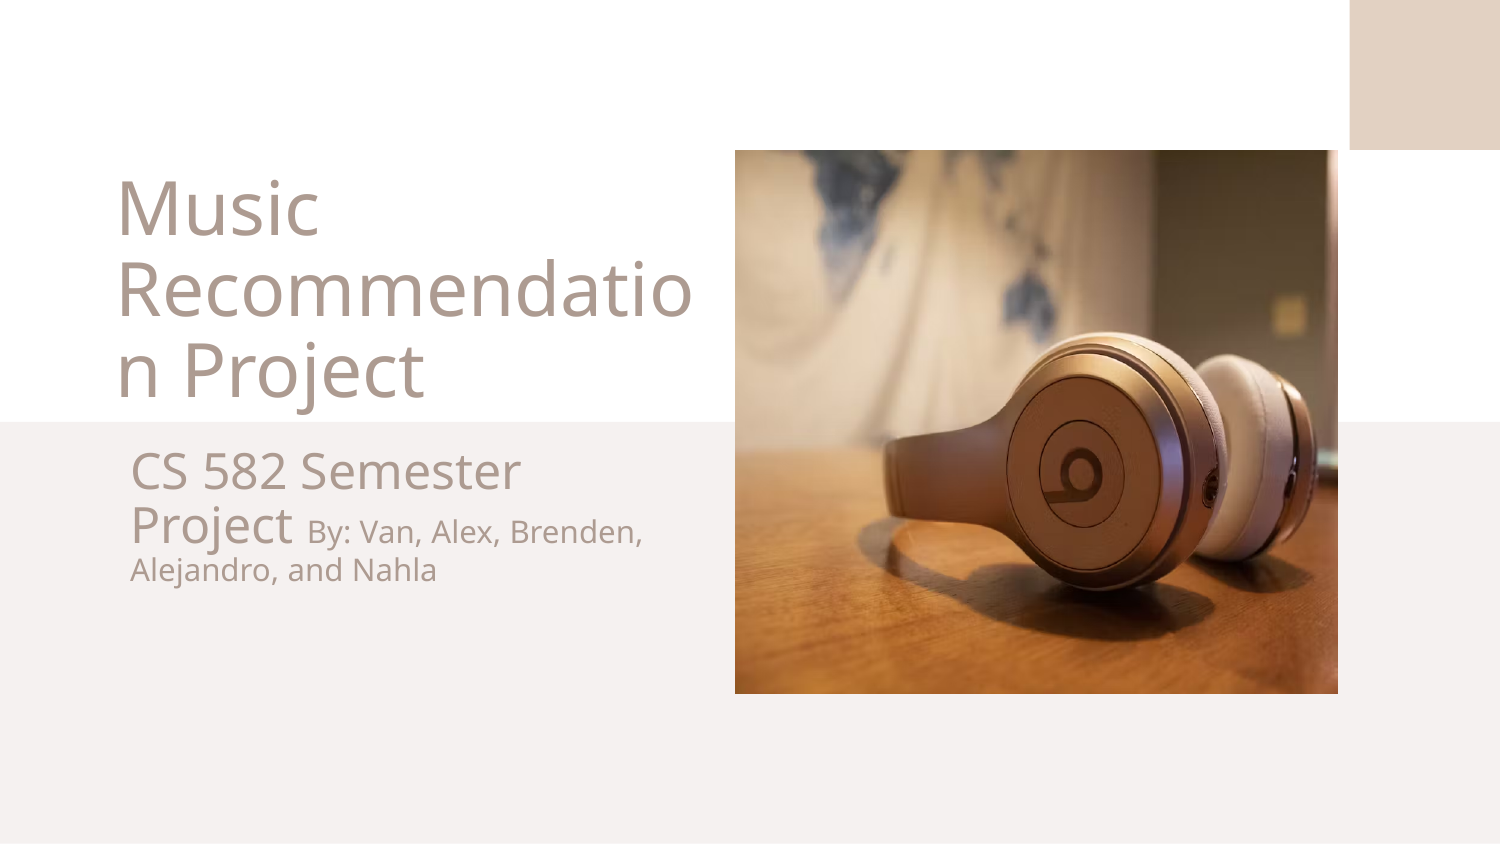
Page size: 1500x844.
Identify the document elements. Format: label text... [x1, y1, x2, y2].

text_box CS 582 Semester Project By: Van, Alex, Brenden, Alejandro, and Nahla [115, 431, 708, 604]
title Music Recommendation Project [115, 223, 727, 414]
picture [735, 150, 1339, 694]
